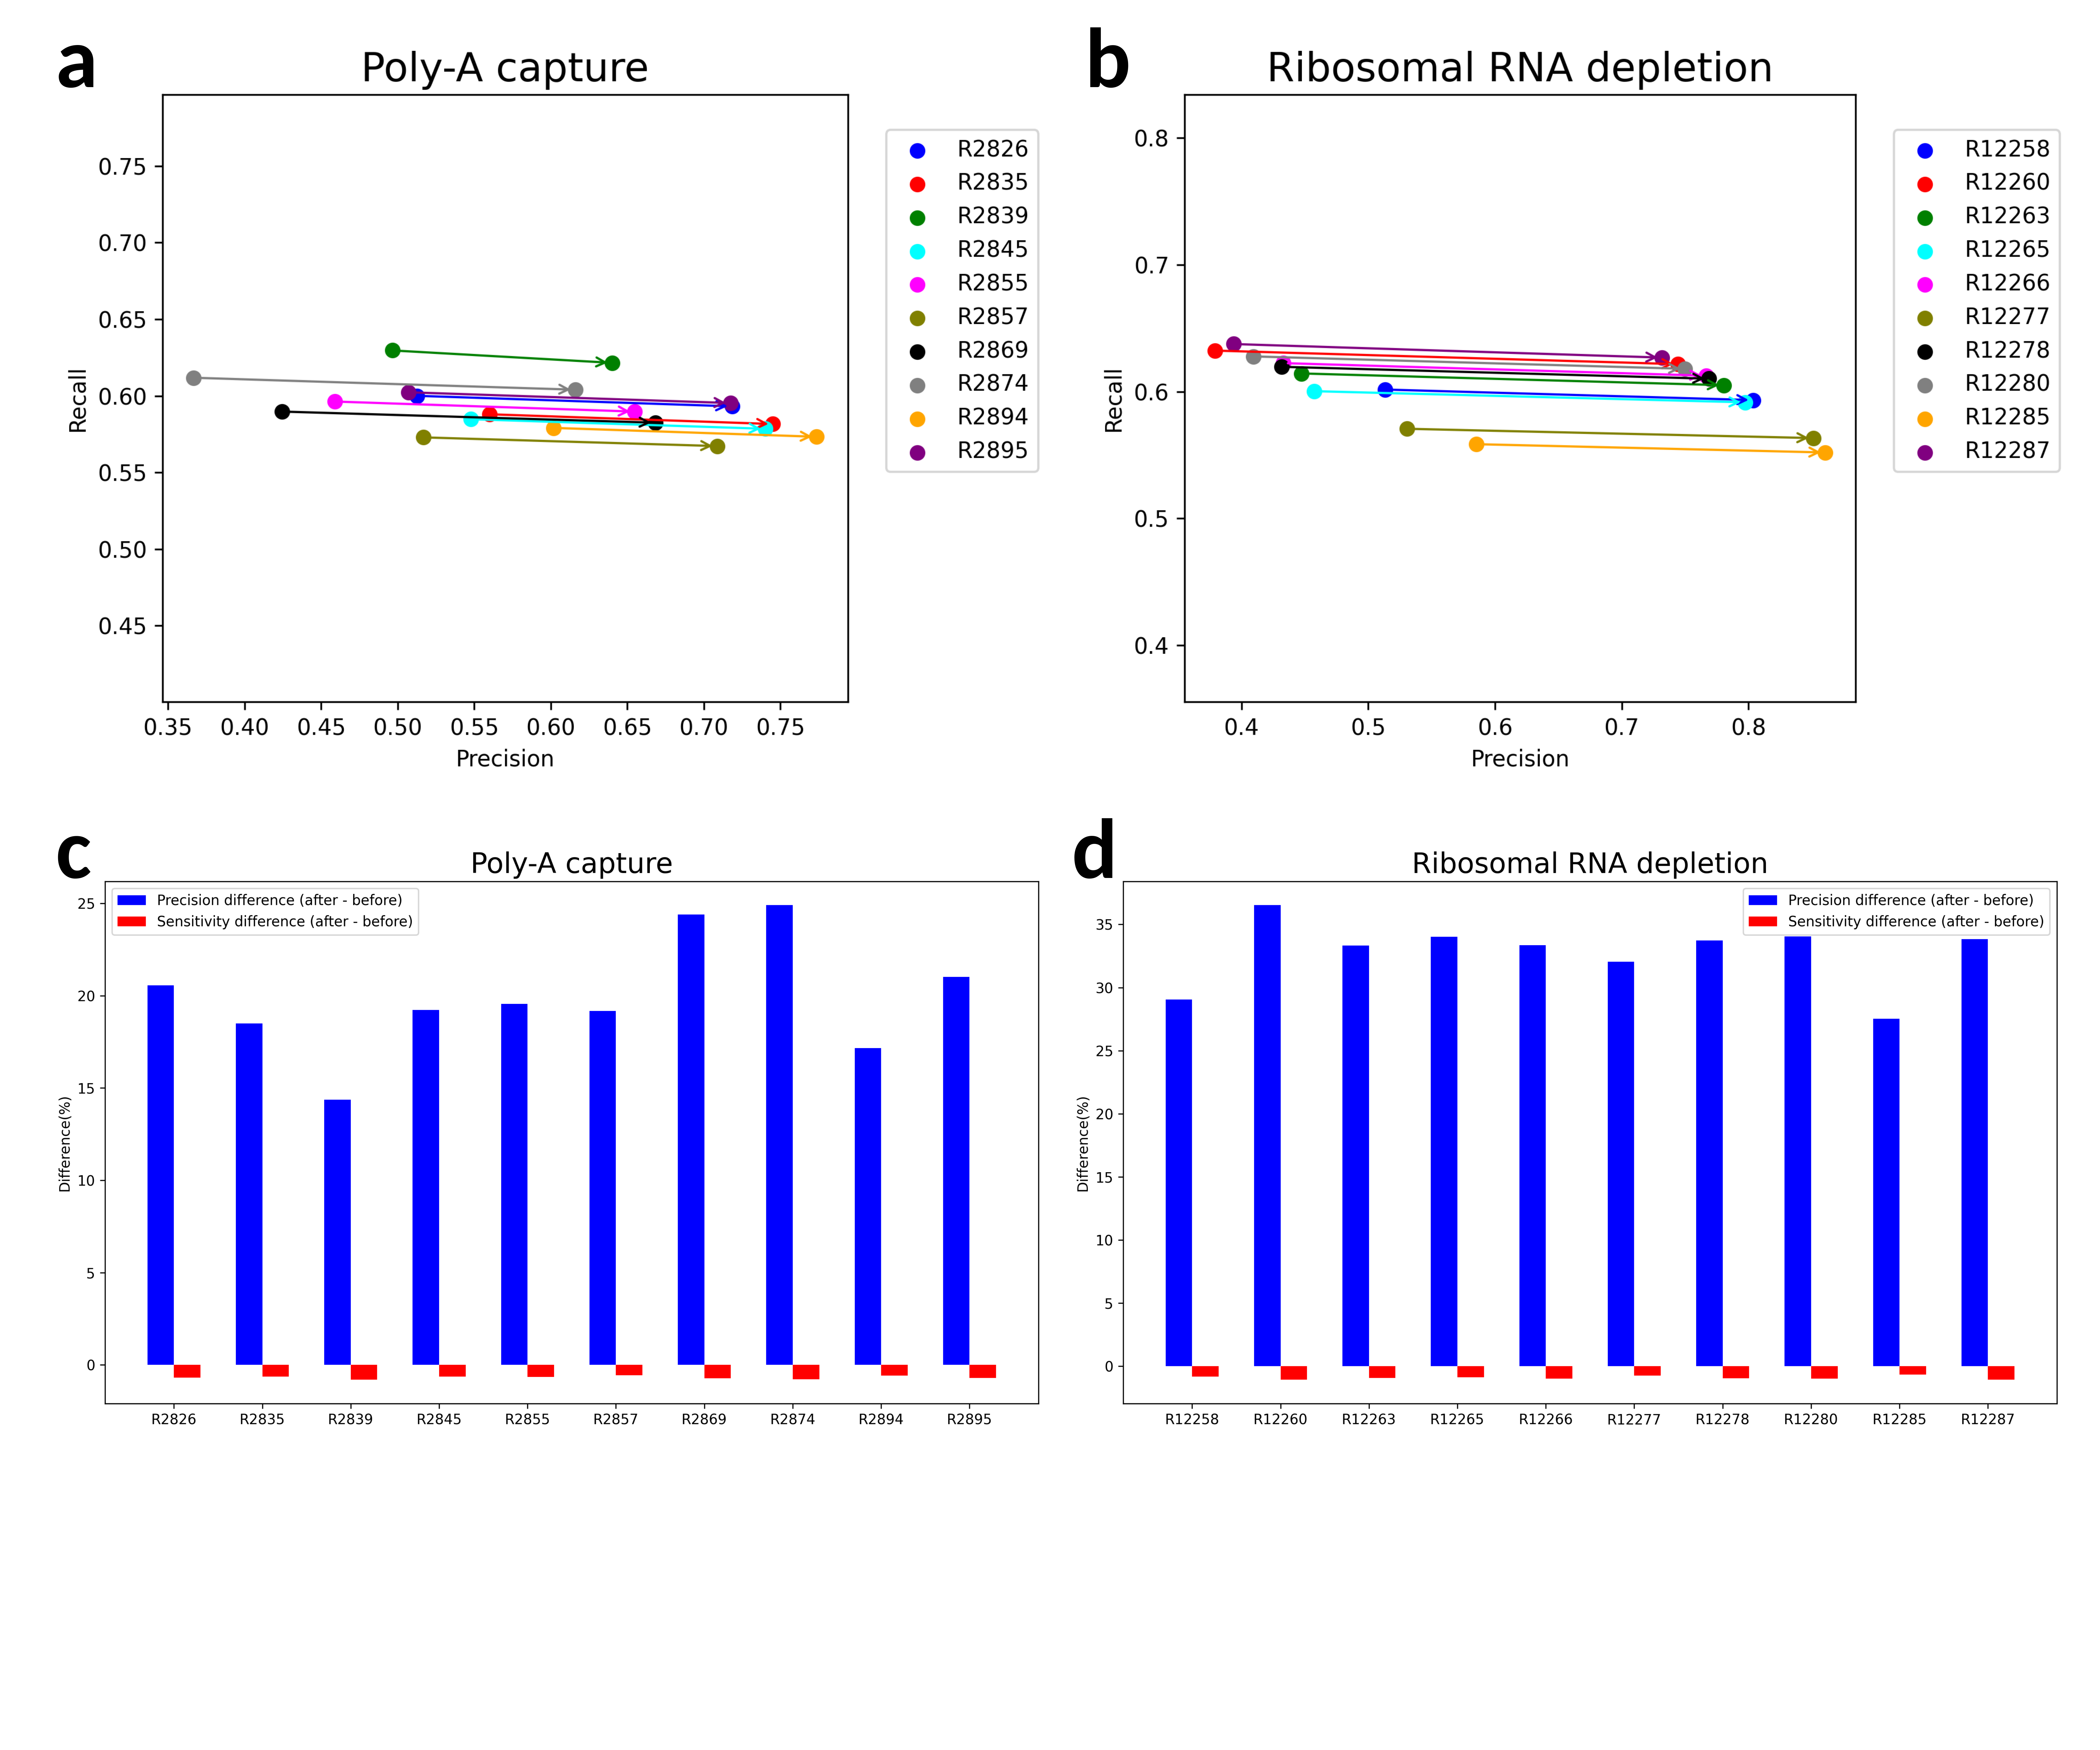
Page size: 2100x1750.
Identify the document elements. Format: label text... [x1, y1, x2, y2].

text_box d [1061, 795, 1067, 801]
text_box a [51, 0, 103, 27]
text_box d [1067, 795, 1122, 836]
picture [43, 27, 2089, 795]
picture [42, 836, 1054, 1443]
text_box c [51, 795, 96, 836]
picture [1061, 836, 2072, 1443]
text_box b [1081, 0, 1136, 27]
